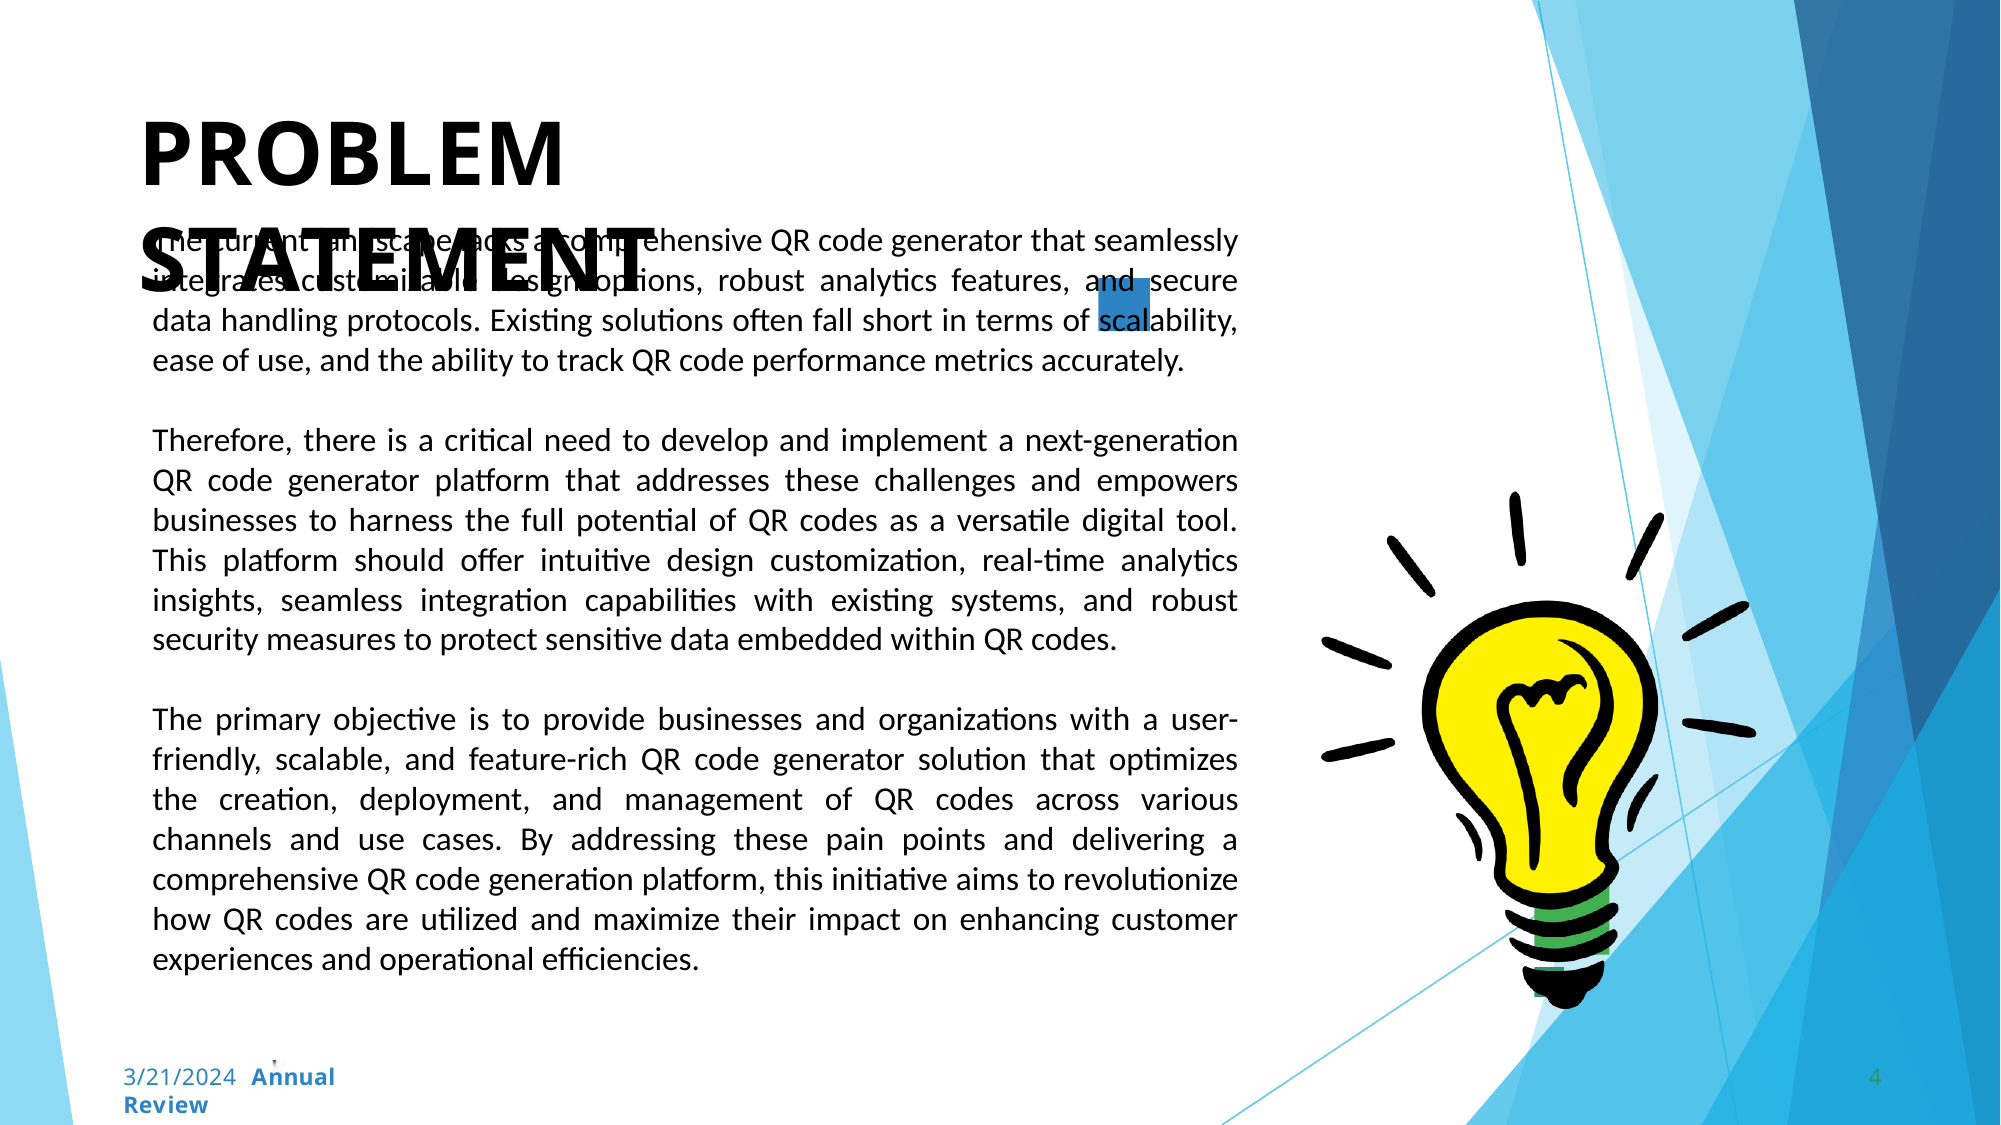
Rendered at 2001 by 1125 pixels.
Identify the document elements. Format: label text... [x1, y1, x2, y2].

text_box 3/21/2024 Annual Review [121, 1103, 417, 1118]
picture [110, 1060, 463, 1094]
slide_number 4 [1862, 1061, 1888, 1125]
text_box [1310, 480, 1765, 1016]
title PROBLEM STATEMENT [136, 94, 1062, 310]
text_box The current landscape lacks a comprehensive QR code generator that seamlessly integrates customizable design options, robust analytics features, and secure data handling protocols. Existing solutions often fall short in terms of scalability, ease of use, and the ability to track QR code performance metrics accurately. Therefore, there is a critical need to develop and implement a next-generation QR code generator platform that addresses these challenges and empowers businesses to harness the full potential of QR codes as a versatile digital tool. This platform should offer intuitive design customization, real-time analytics insights, seamless integration capabilities with existing systems, and robust security measures to protect sensitive data embedded within QR codes. The primary objective is to provide businesses and organizations with a user-friendly, scalable, and feature-rich QR code generator solution that optimizes the creation, deployment, and management of QR codes across various channels and use cases. By addressing these pain points and delivering a comprehensive QR code generation platform, this initiative aims to revolutionize how QR codes are utilized and maximize their impact on enhancing customer experiences and operational efficiencies. [137, 160, 1255, 1025]
